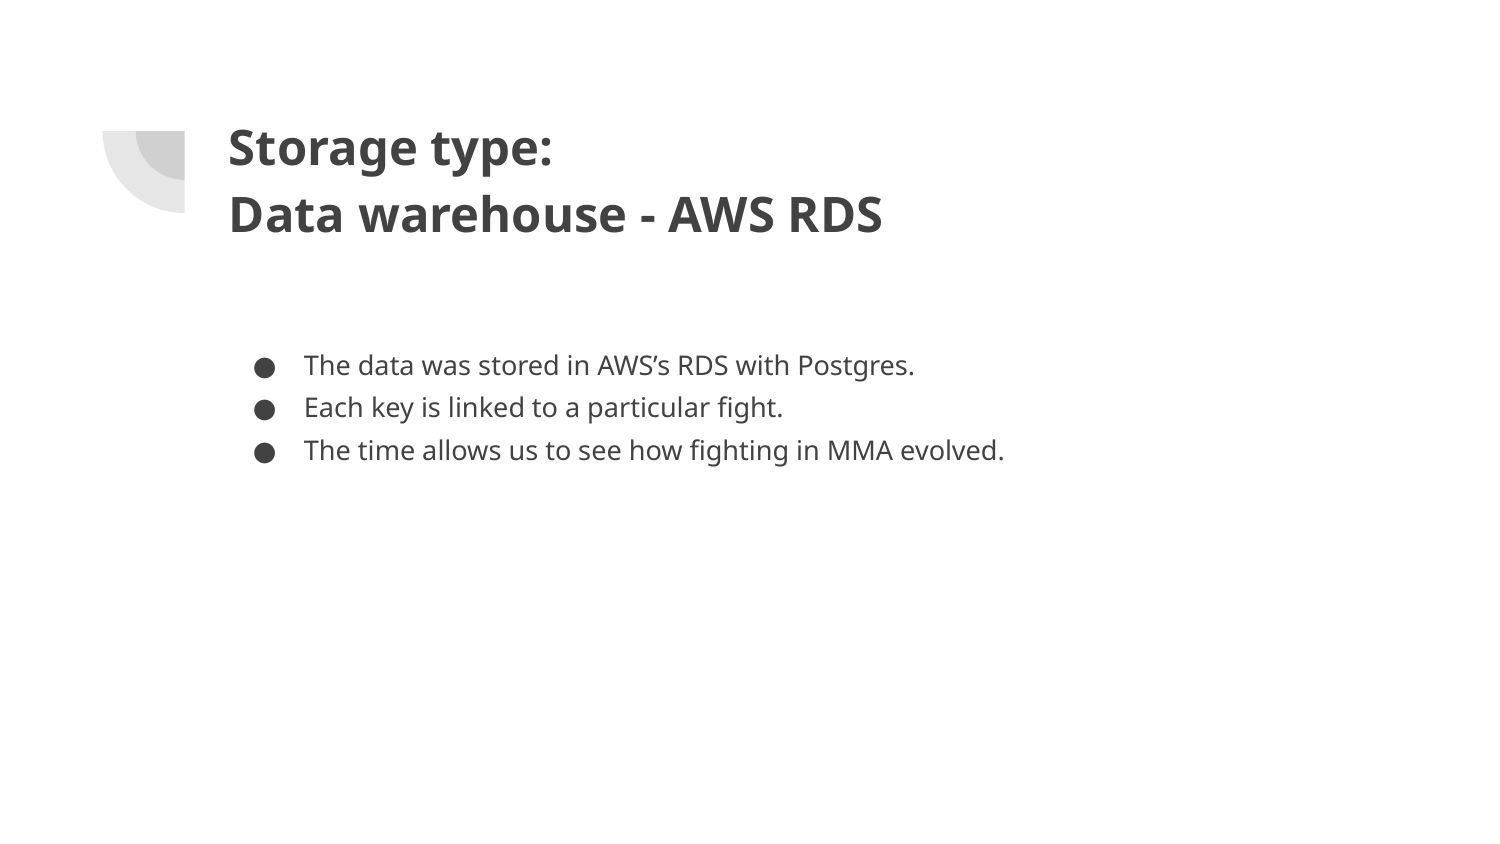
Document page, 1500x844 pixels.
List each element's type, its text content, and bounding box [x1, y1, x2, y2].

title Storage type: Data warehouse - AWS RDS [213, 98, 1368, 263]
list The data was stored in AWS’s RDS with Postgres. Each key is linked to a particular fight. The time allows us to see how fighting in MMA evolved. [213, 326, 1368, 744]
